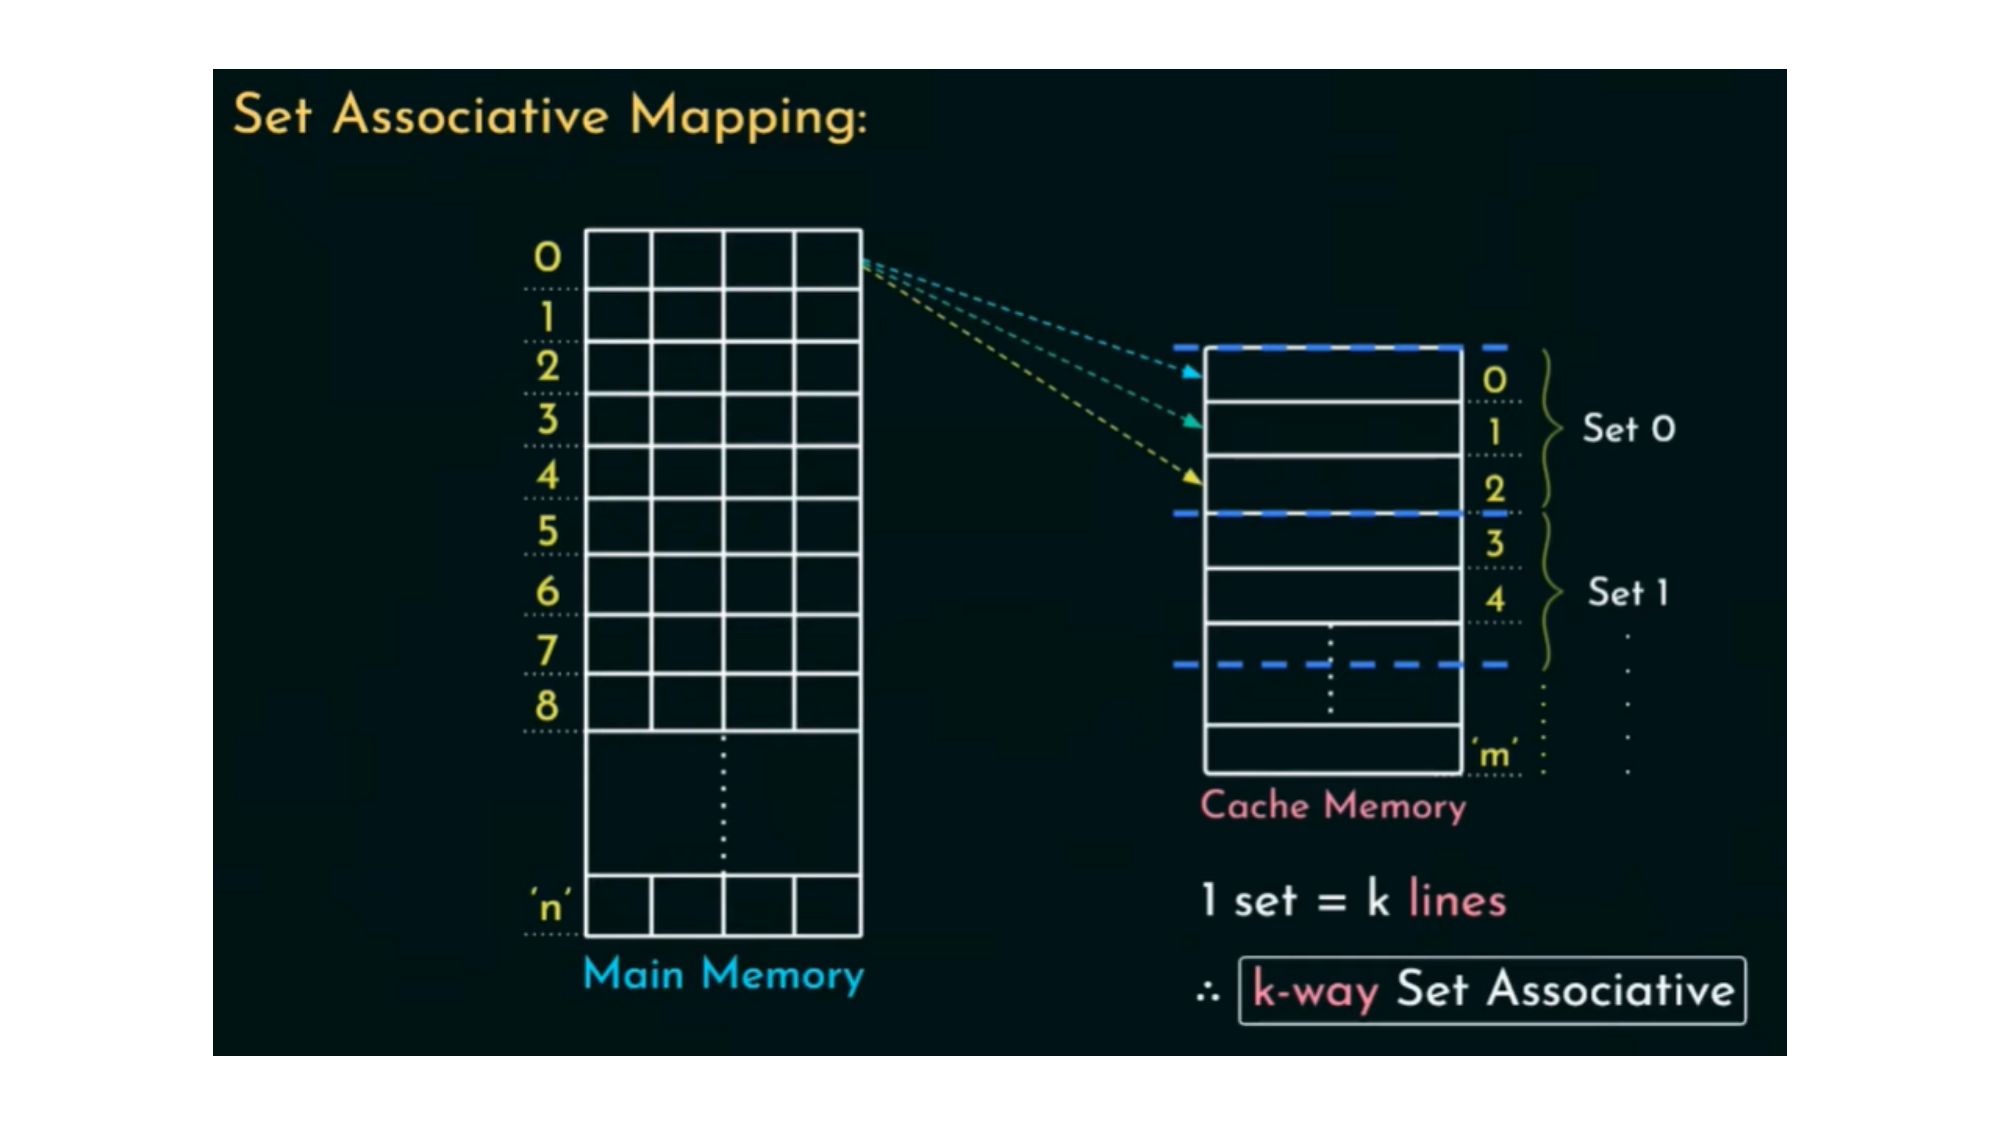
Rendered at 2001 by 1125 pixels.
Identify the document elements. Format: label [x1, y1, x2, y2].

picture [213, 69, 1787, 1056]
